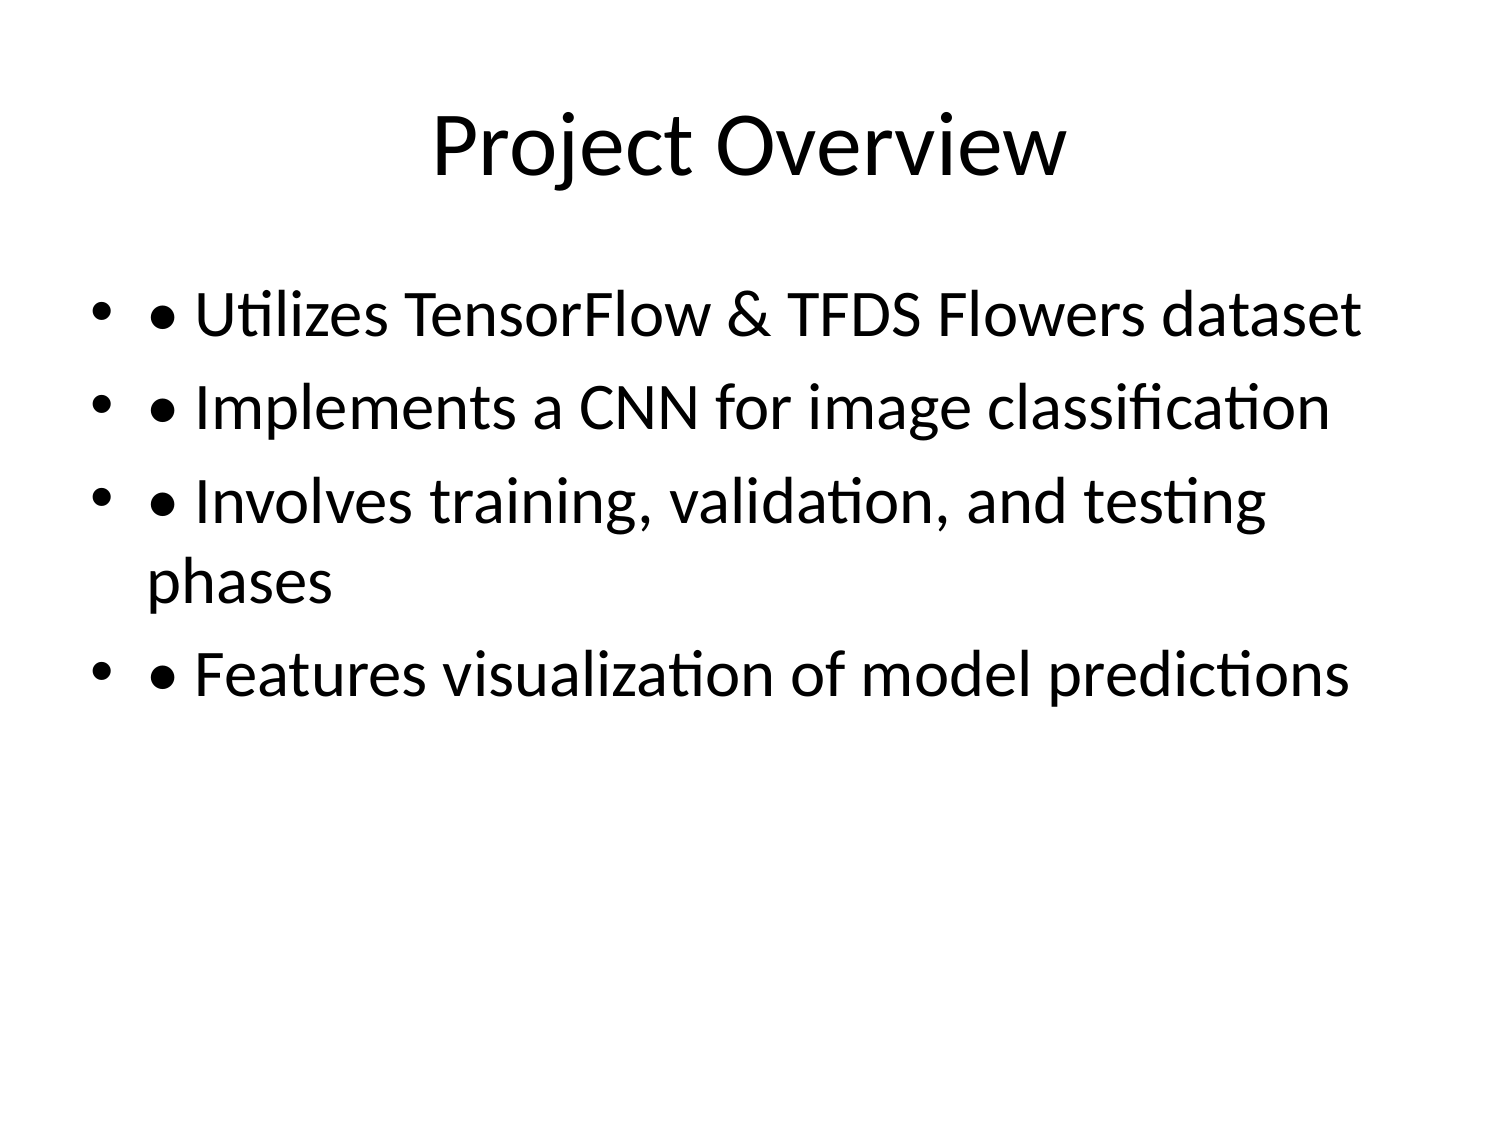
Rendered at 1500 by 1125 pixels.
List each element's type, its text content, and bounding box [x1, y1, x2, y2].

list • Utilizes TensorFlow & TFDS Flowers dataset • Implements a CNN for image classification • Involves training, validation, and testing phases • Features visualization of model predictions [75, 262, 1425, 1005]
title Project Overview [75, 45, 1425, 233]
